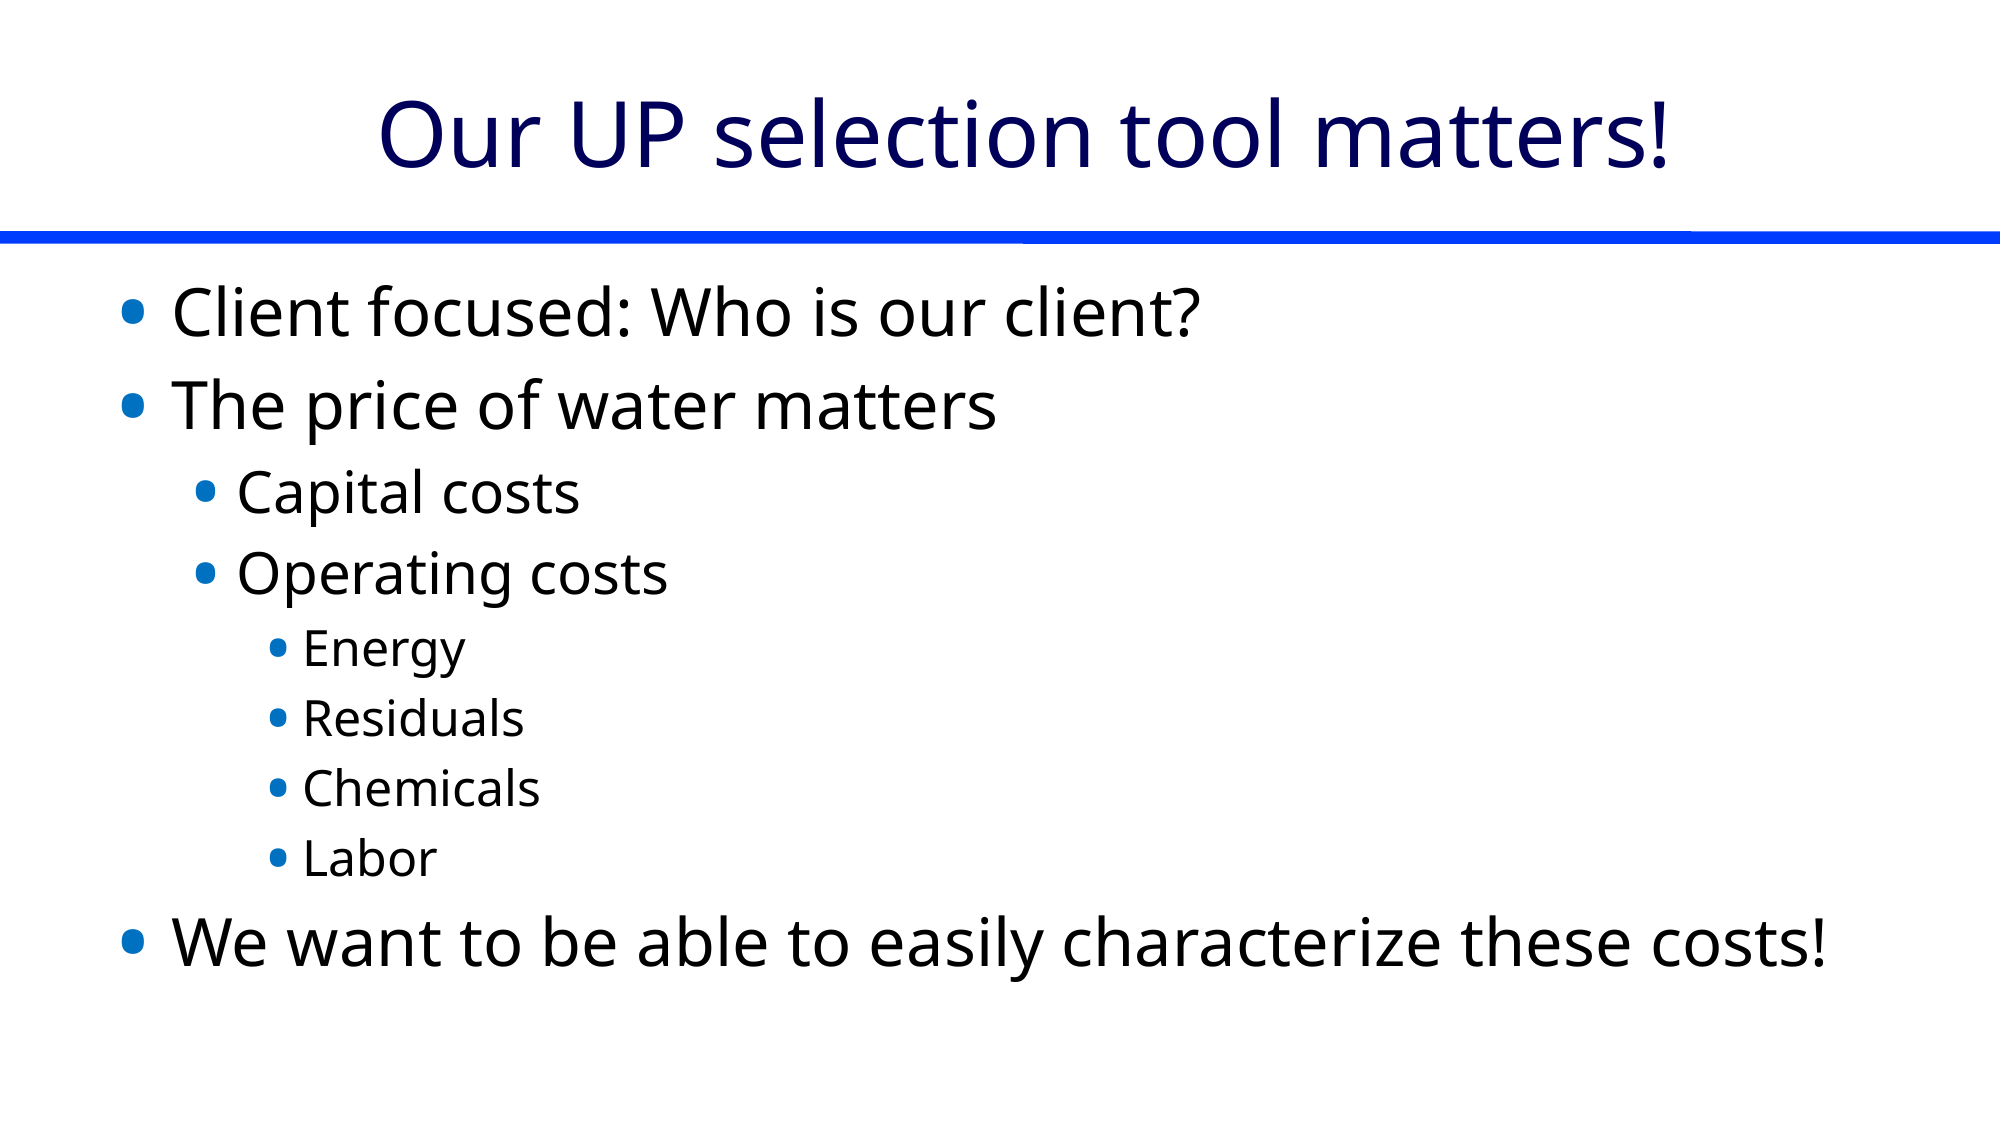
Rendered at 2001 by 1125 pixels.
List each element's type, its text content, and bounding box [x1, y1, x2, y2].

list Client focused: Who is our client? The price of water matters Capital costs Operating costs Energy Residuals Chemicals Labor We want to be able to easily characterize these costs! [99, 262, 1901, 1006]
title Our UP selection tool matters! [99, 37, 1950, 225]
